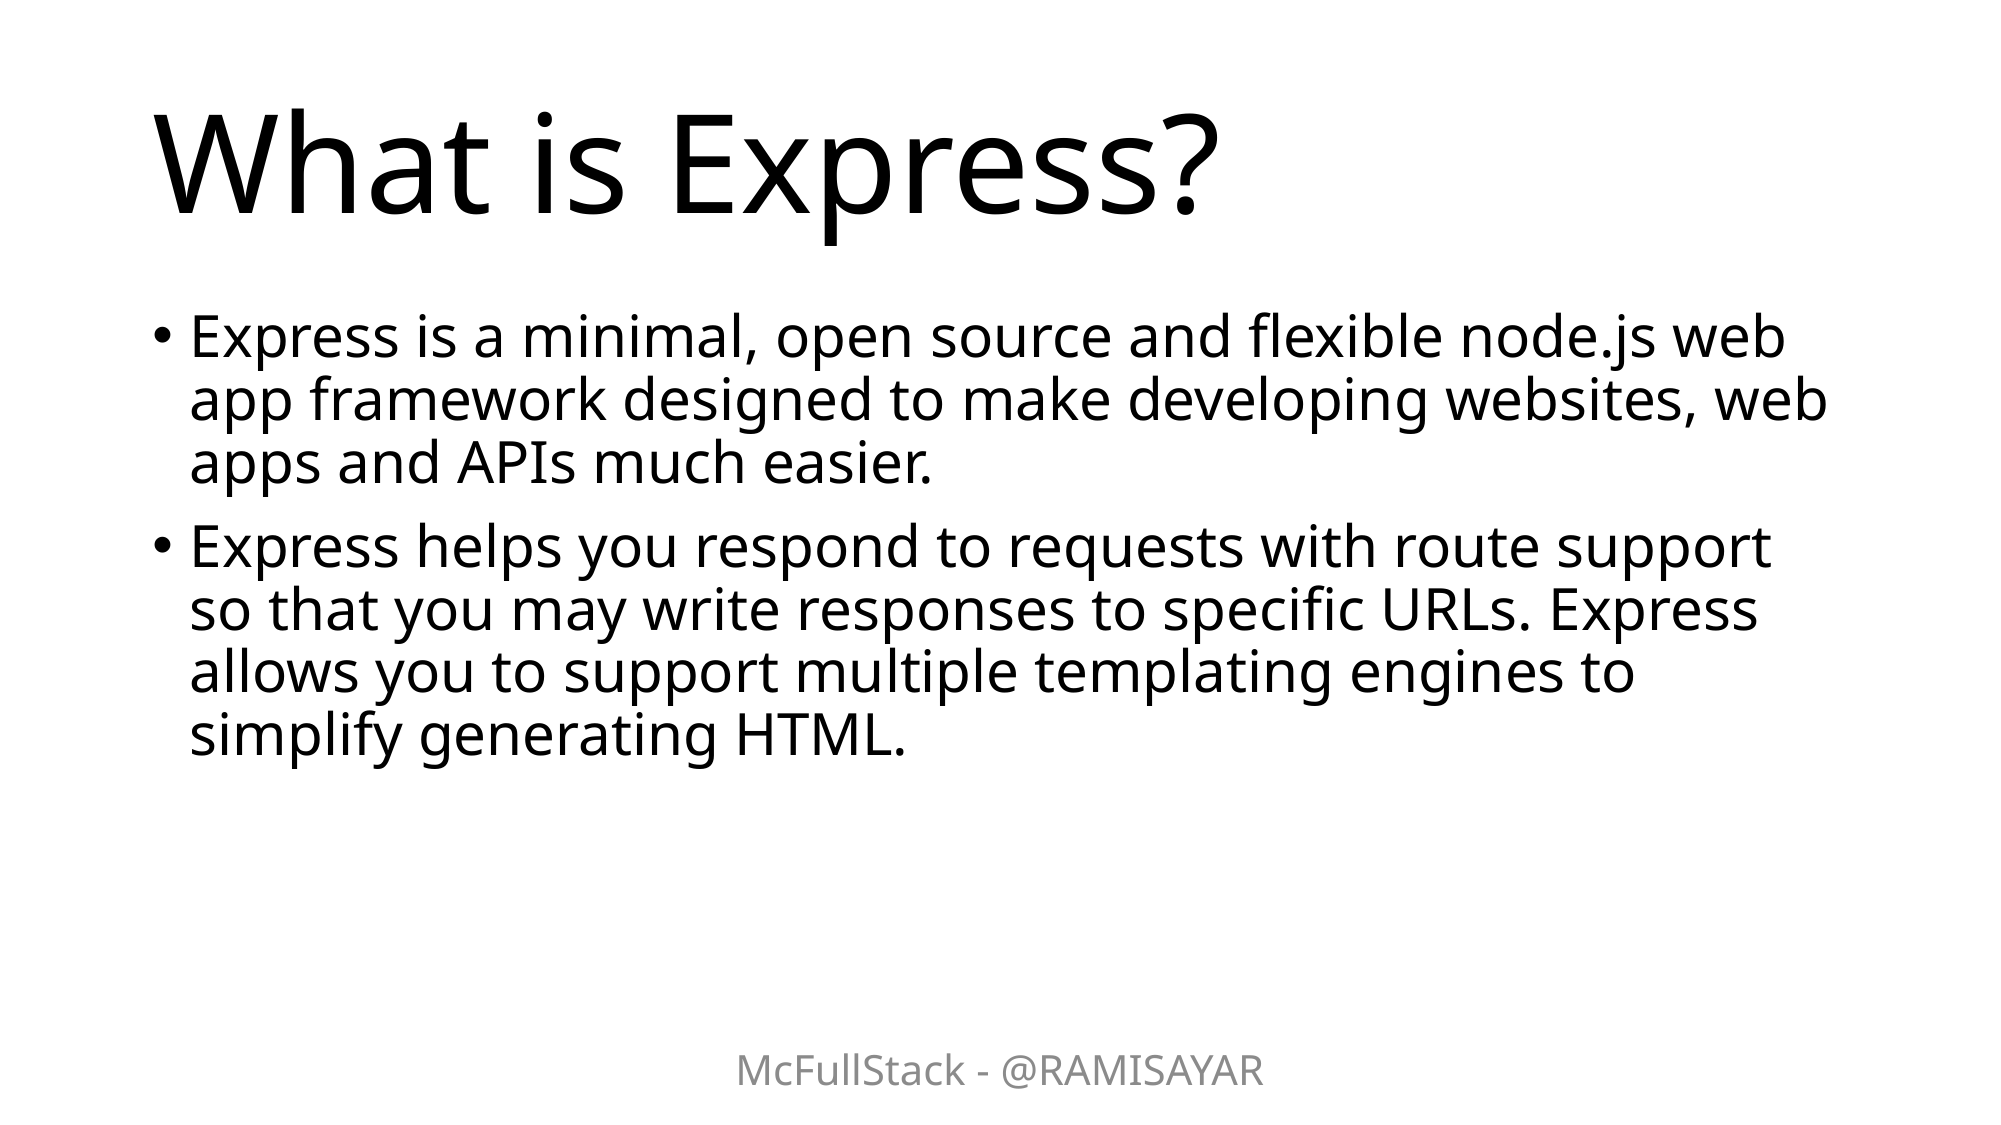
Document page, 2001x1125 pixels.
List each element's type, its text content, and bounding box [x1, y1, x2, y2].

footer McFullStack - @RAMISAYAR [662, 1042, 1338, 1103]
list Express is a minimal, open source and flexible node.js web app framework designed to make developing websites, web apps and APIs much easier. Express helps you respond to requests with route support so that you may write responses to specific URLs. Express allows you to support multiple templating engines to simplify generating HTML. [137, 299, 1863, 1014]
title What is Express? [137, 59, 1863, 278]
